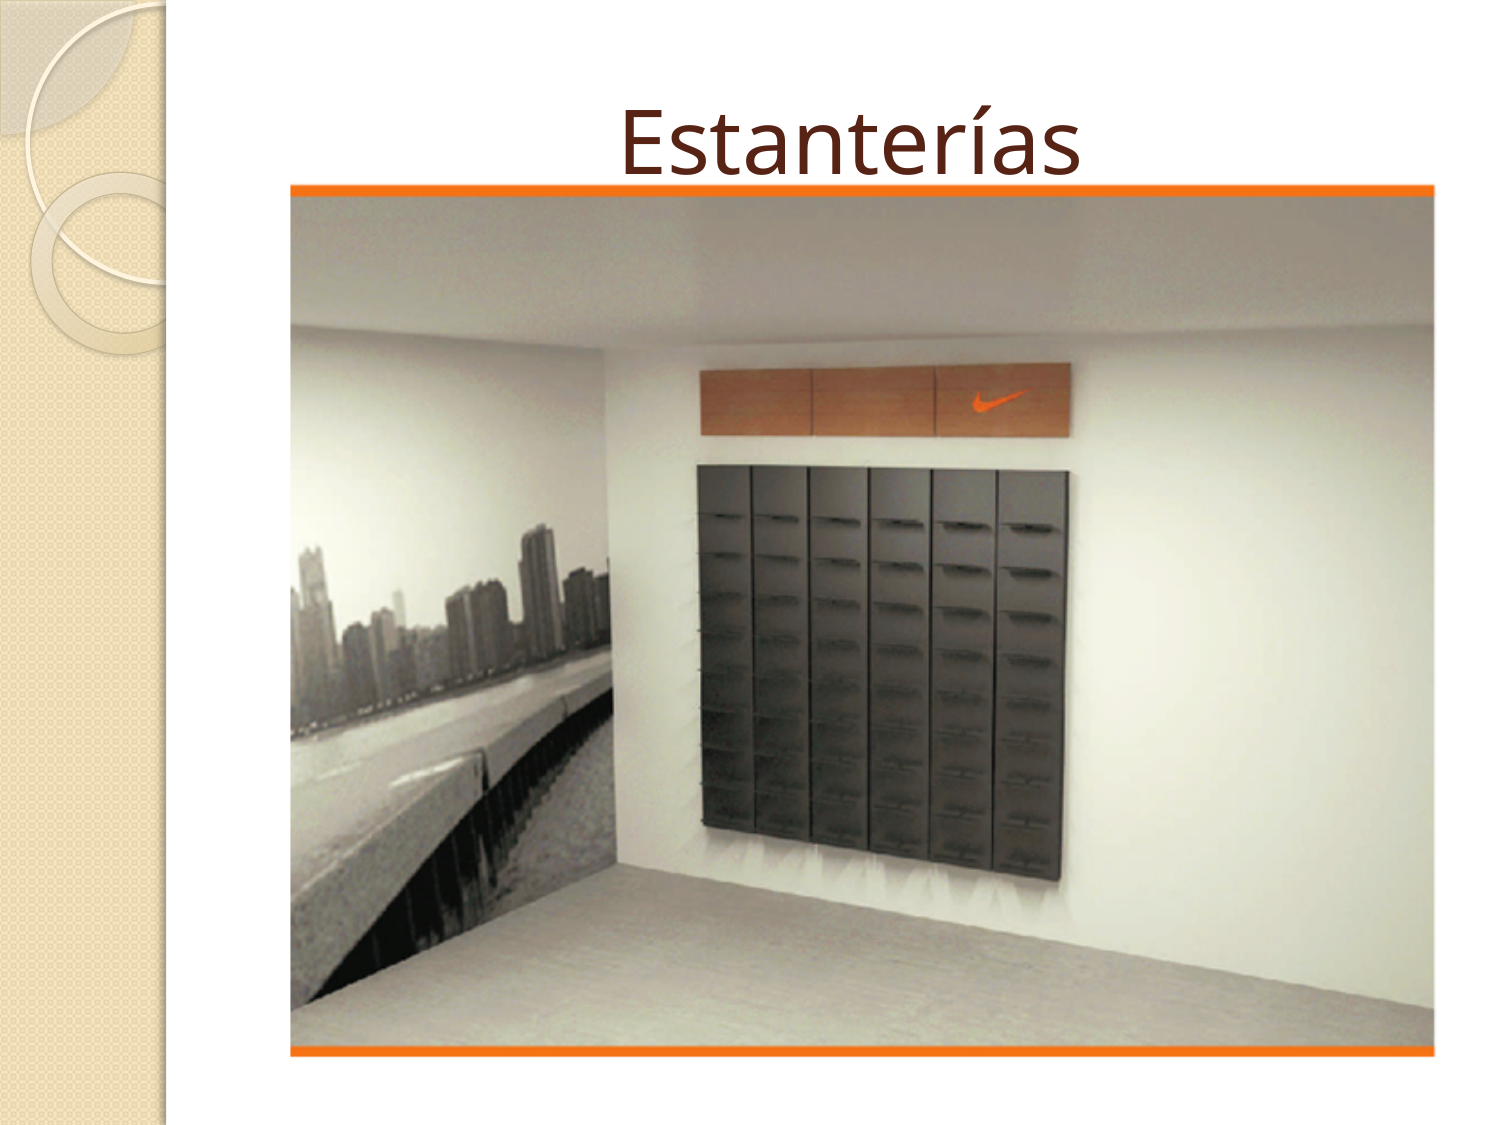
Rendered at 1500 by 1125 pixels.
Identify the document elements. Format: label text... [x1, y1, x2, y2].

title Estanterías [235, 45, 1466, 233]
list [288, 180, 1448, 1068]
